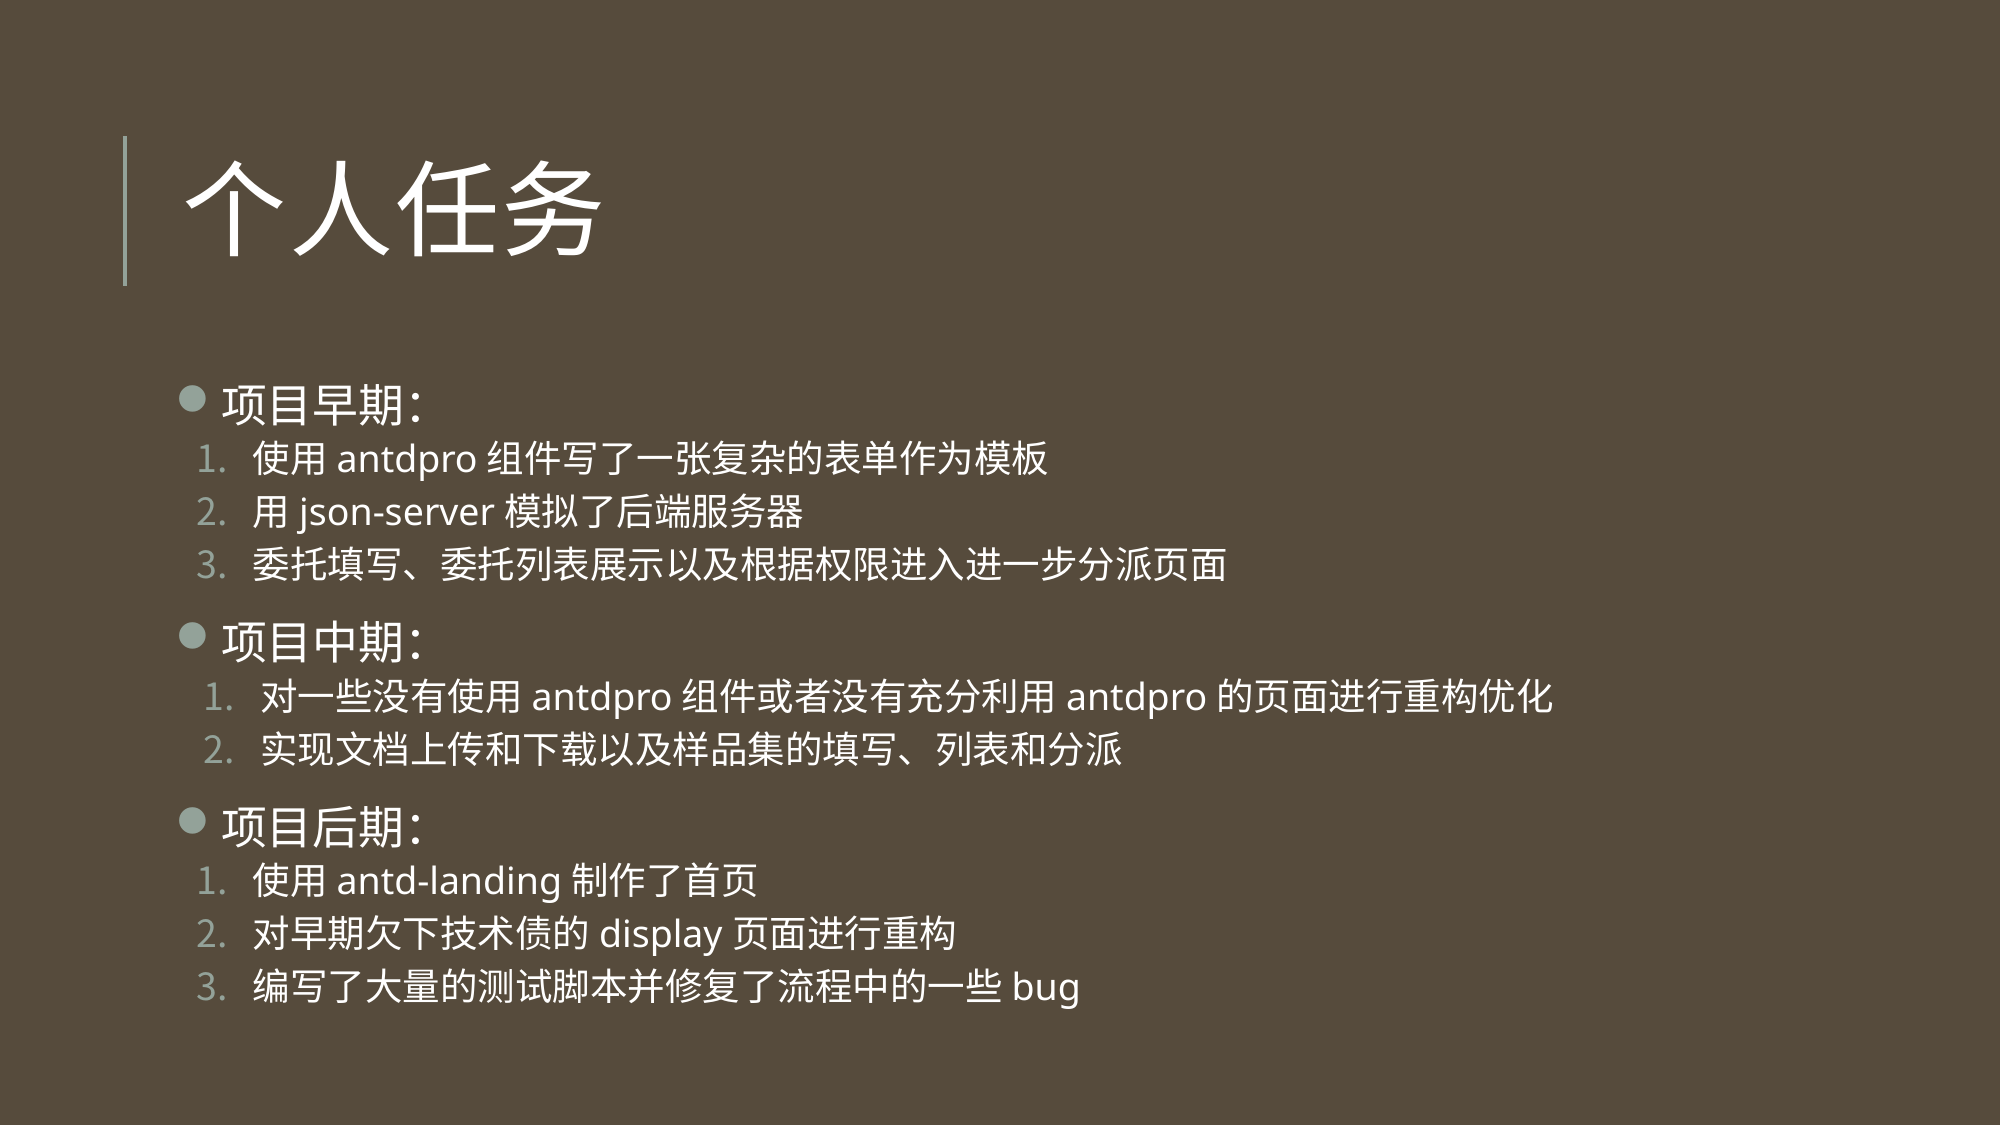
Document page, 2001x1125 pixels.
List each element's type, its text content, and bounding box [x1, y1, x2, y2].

list 项目早期： 使用antdpro组件写了一张复杂的表单作为模板 用json-server模拟了后端服务器 委托填写、委托列表展示以及根据权限进入进一步分派页面 项目中期： 对一些没有使用antdpro组件或者没有充分利用antdpro的页面进行重构优化 实现文档上传和下载以及样品集的填写、列表和分派 项目后期： 使用antd-landing制作了首页 对早期欠下技术债的display页面进行重构 编写了大量的测试脚本并修复了流程中的一些bug [168, 375, 1763, 1035]
title 个人任务 [168, 96, 1763, 342]
